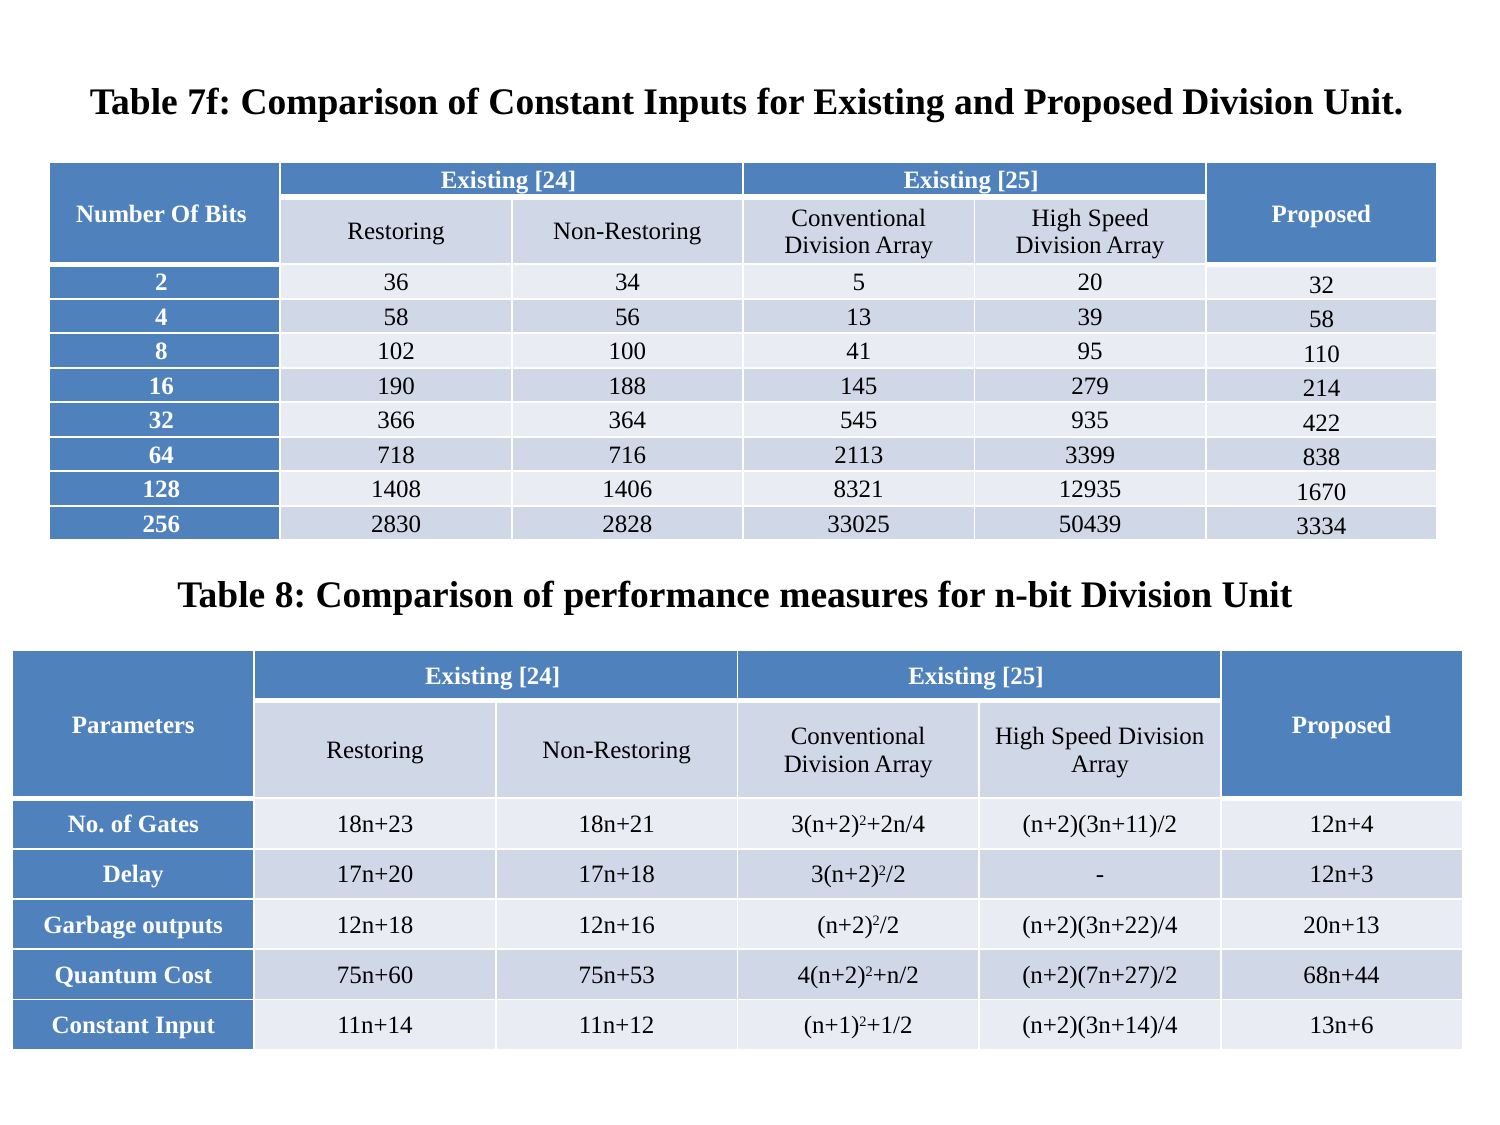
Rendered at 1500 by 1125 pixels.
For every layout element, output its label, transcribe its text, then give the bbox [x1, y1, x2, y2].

table_cell (n+2)2/2 [738, 900, 978, 948]
table_cell 188 [513, 369, 742, 401]
table_cell 364 [513, 403, 742, 436]
table_cell 12n+16 [497, 900, 737, 948]
table_cell 935 [975, 403, 1205, 436]
table_cell 58 [281, 300, 511, 332]
table_cell 13n+6 [1222, 1000, 1462, 1049]
table_cell No. of Gates [13, 801, 253, 848]
table_cell 3(n+2)2+2n/4 [738, 799, 978, 848]
table_cell (n+2)(3n+14)/4 [980, 1000, 1220, 1049]
table_cell 13 [744, 300, 974, 332]
table_cell 75n+53 [497, 950, 737, 999]
table_cell 2 [50, 267, 279, 298]
table_cell 17n+18 [497, 850, 737, 898]
table_cell 279 [975, 369, 1205, 401]
table_cell Garbage outputs [13, 900, 253, 948]
table_cell 64 [50, 438, 279, 470]
table_cell 68n+44 [1222, 950, 1462, 999]
table_header Existing [24] [281, 163, 742, 194]
table_cell 32 [1207, 267, 1436, 298]
table_cell Non-Restoring [513, 200, 742, 263]
table_header Parameters [13, 651, 253, 796]
table_cell 20 [975, 265, 1205, 298]
table_cell Quantum Cost [13, 950, 253, 999]
table_cell 41 [744, 334, 974, 367]
table_cell 50439 [975, 507, 1205, 539]
table_cell 12n+18 [255, 900, 495, 948]
table_cell 8 [50, 334, 279, 367]
table_cell 838 [1207, 438, 1436, 470]
table_cell (n+2)(7n+27)/2 [980, 950, 1220, 999]
table_cell (n+2)(3n+11)/2 [980, 799, 1220, 848]
table_header Existing [25] [744, 163, 1205, 194]
table_cell 4 [50, 300, 279, 332]
table_cell 545 [744, 403, 974, 436]
table_cell - [980, 850, 1220, 898]
table_cell 2830 [281, 507, 511, 539]
table_cell 75n+60 [255, 950, 495, 999]
table_cell 33025 [744, 507, 974, 539]
table_cell 214 [1207, 369, 1436, 401]
table_cell 12n+3 [1222, 850, 1462, 898]
table_cell 8321 [744, 472, 974, 505]
table_cell 3(n+2)2/2 [738, 850, 978, 898]
table_cell 110 [1207, 334, 1436, 367]
table_cell 11n+12 [497, 1000, 737, 1049]
table_header Proposed [1222, 651, 1462, 796]
table_cell 102 [281, 334, 511, 367]
table_cell 18n+23 [255, 799, 495, 848]
table_cell 4(n+2)2+n/2 [738, 950, 978, 999]
table_cell 2828 [513, 507, 742, 539]
table_cell 256 [50, 507, 279, 539]
table_cell Restoring [281, 200, 511, 263]
text_box Table 8: Comparison of performance measures for n-bit Division Unit [162, 562, 1338, 623]
table_cell 718 [281, 438, 511, 470]
table_header Number Of Bits [50, 163, 279, 262]
table_cell 422 [1207, 403, 1436, 436]
table_header Existing [24] [255, 651, 737, 698]
table_cell Delay [13, 850, 253, 898]
table_cell 17n+20 [255, 850, 495, 898]
table_cell (n+2)(3n+22)/4 [980, 900, 1220, 948]
table_cell 20n+13 [1222, 900, 1462, 948]
table_cell 32 [50, 403, 279, 436]
table_cell 11n+14 [255, 1000, 495, 1049]
table_cell 716 [513, 438, 742, 470]
table_cell 39 [975, 300, 1205, 332]
table_cell 5 [744, 265, 974, 298]
table_cell 95 [975, 334, 1205, 367]
table_cell 58 [1207, 300, 1436, 332]
table_cell 3399 [975, 438, 1205, 470]
table_cell 36 [281, 265, 511, 298]
table_cell 18n+21 [497, 799, 737, 848]
table_cell 12n+4 [1222, 801, 1462, 848]
table_cell Conventional Division Array [744, 200, 974, 263]
table_cell 128 [50, 472, 279, 505]
table_cell Non-Restoring [497, 703, 737, 797]
table_cell High Speed Division Array [975, 200, 1205, 263]
table_header Existing [25] [738, 651, 1220, 698]
table_cell 16 [50, 369, 279, 401]
table_cell 56 [513, 300, 742, 332]
table_cell 100 [513, 334, 742, 367]
table_cell 145 [744, 369, 974, 401]
table_cell High Speed Division Array [980, 703, 1220, 797]
table_cell 2113 [744, 438, 974, 470]
text_box Table 7f: Comparison of Constant Inputs for Existing and Proposed Division Unit. [74, 69, 1425, 130]
table_cell 34 [513, 265, 742, 298]
table_cell (n+1)2+1/2 [738, 1000, 978, 1049]
table_cell 366 [281, 403, 511, 436]
table_cell 1670 [1207, 472, 1436, 505]
table_cell 12935 [975, 472, 1205, 505]
table_cell Conventional Division Array [738, 703, 978, 797]
table_cell 1408 [281, 472, 511, 505]
table_cell Constant Input [13, 1000, 253, 1049]
table_cell 190 [281, 369, 511, 401]
table_header Proposed [1207, 163, 1436, 262]
table_cell Restoring [255, 703, 495, 797]
table_cell 3334 [1207, 507, 1436, 539]
table_cell 1406 [513, 472, 742, 505]
